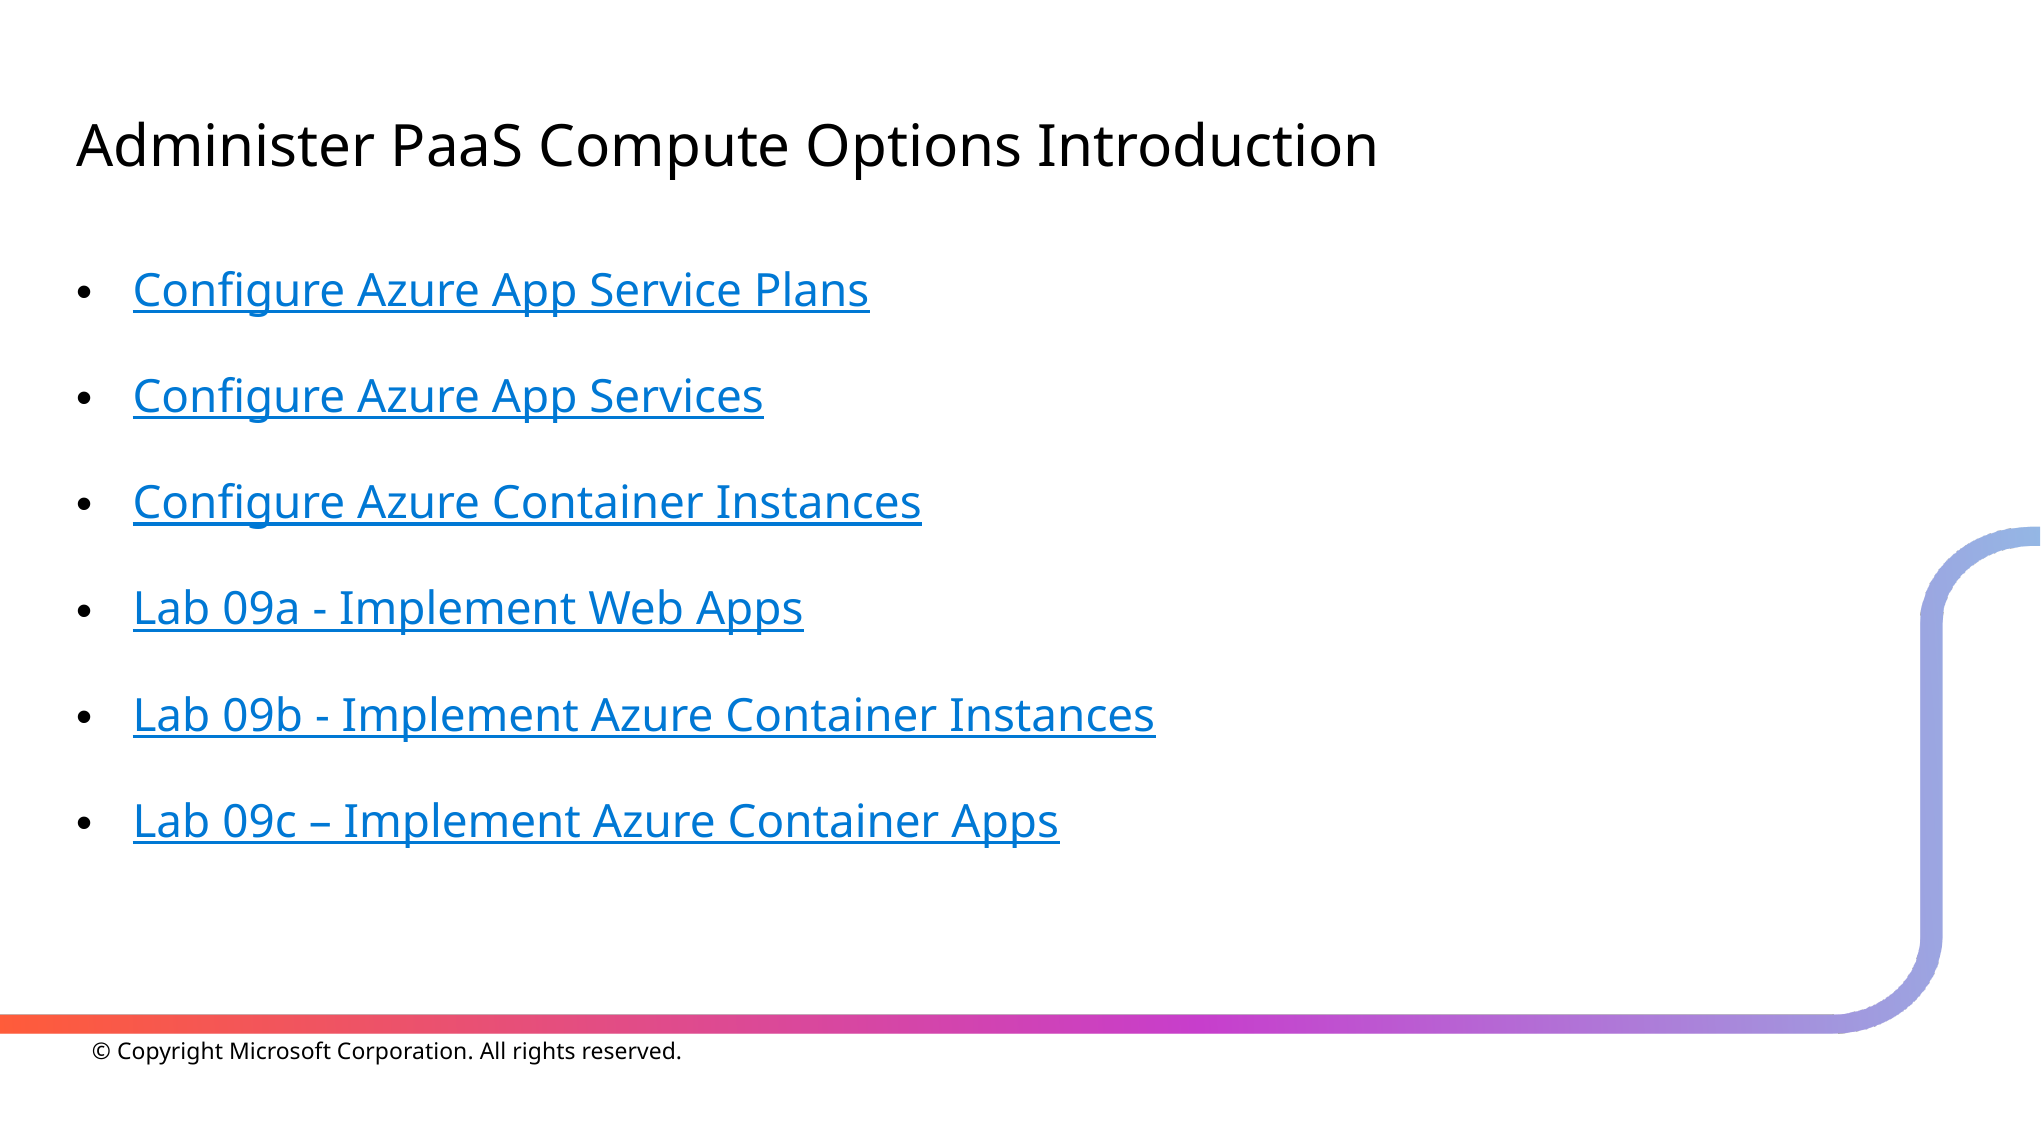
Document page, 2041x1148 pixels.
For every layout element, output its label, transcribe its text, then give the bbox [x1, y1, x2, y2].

picture [0, 526, 2041, 1034]
title Administer PaaS Compute Options Introduction [76, 93, 1968, 230]
text_box Configure Azure App Service Plans Configure Azure App Services Configure Azure Container Instances Lab 09a - Implement Web Apps Lab 09b - Implement Azure Container Instances Lab 09c – Implement Azure Container Apps [76, 228, 1233, 819]
